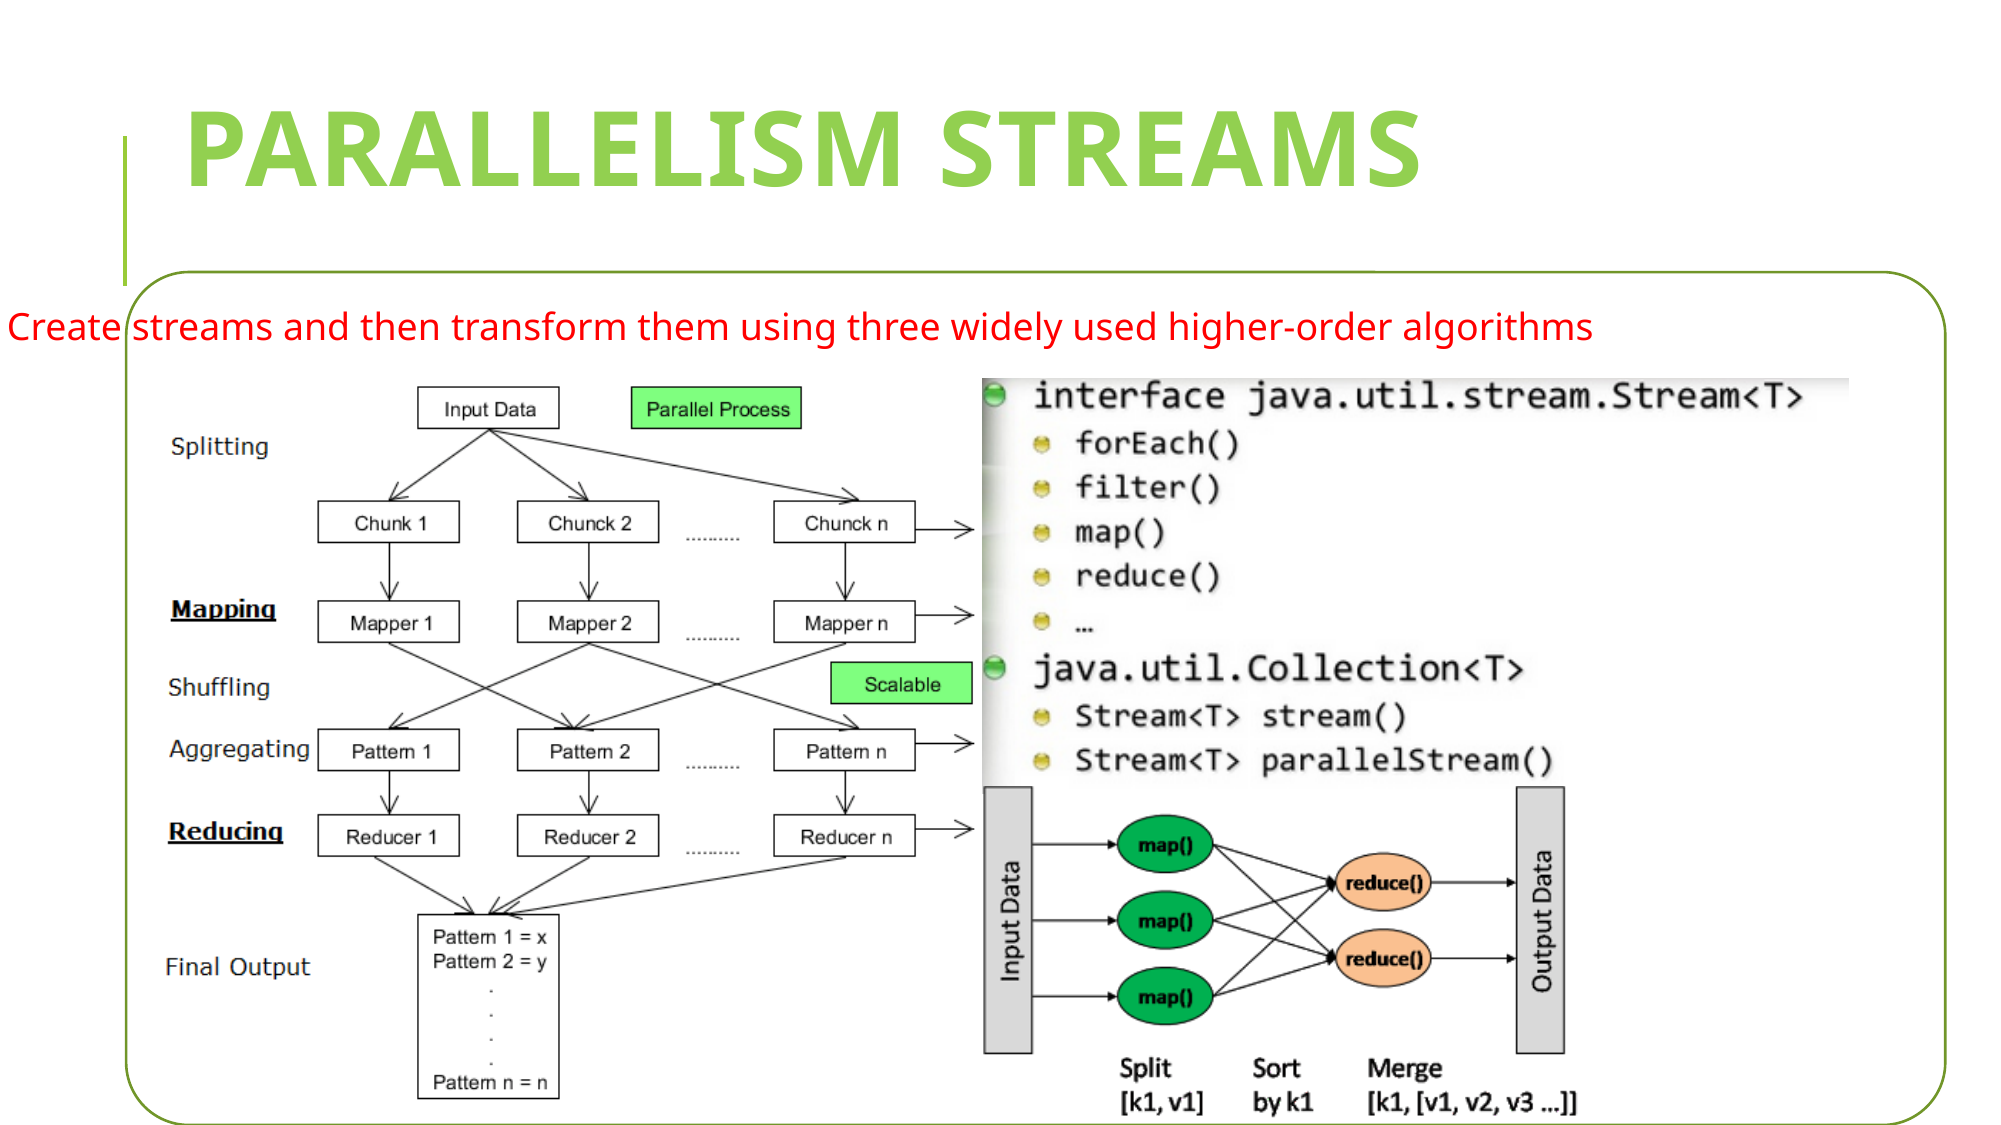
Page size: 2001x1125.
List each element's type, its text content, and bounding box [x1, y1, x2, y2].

text_box [124, 270, 1947, 1125]
picture [161, 378, 1849, 1125]
text_box Create streams and then transform them using three widely used higher-order algorithms [0, 295, 1611, 356]
title ParallelISM streams [168, 96, 1763, 342]
